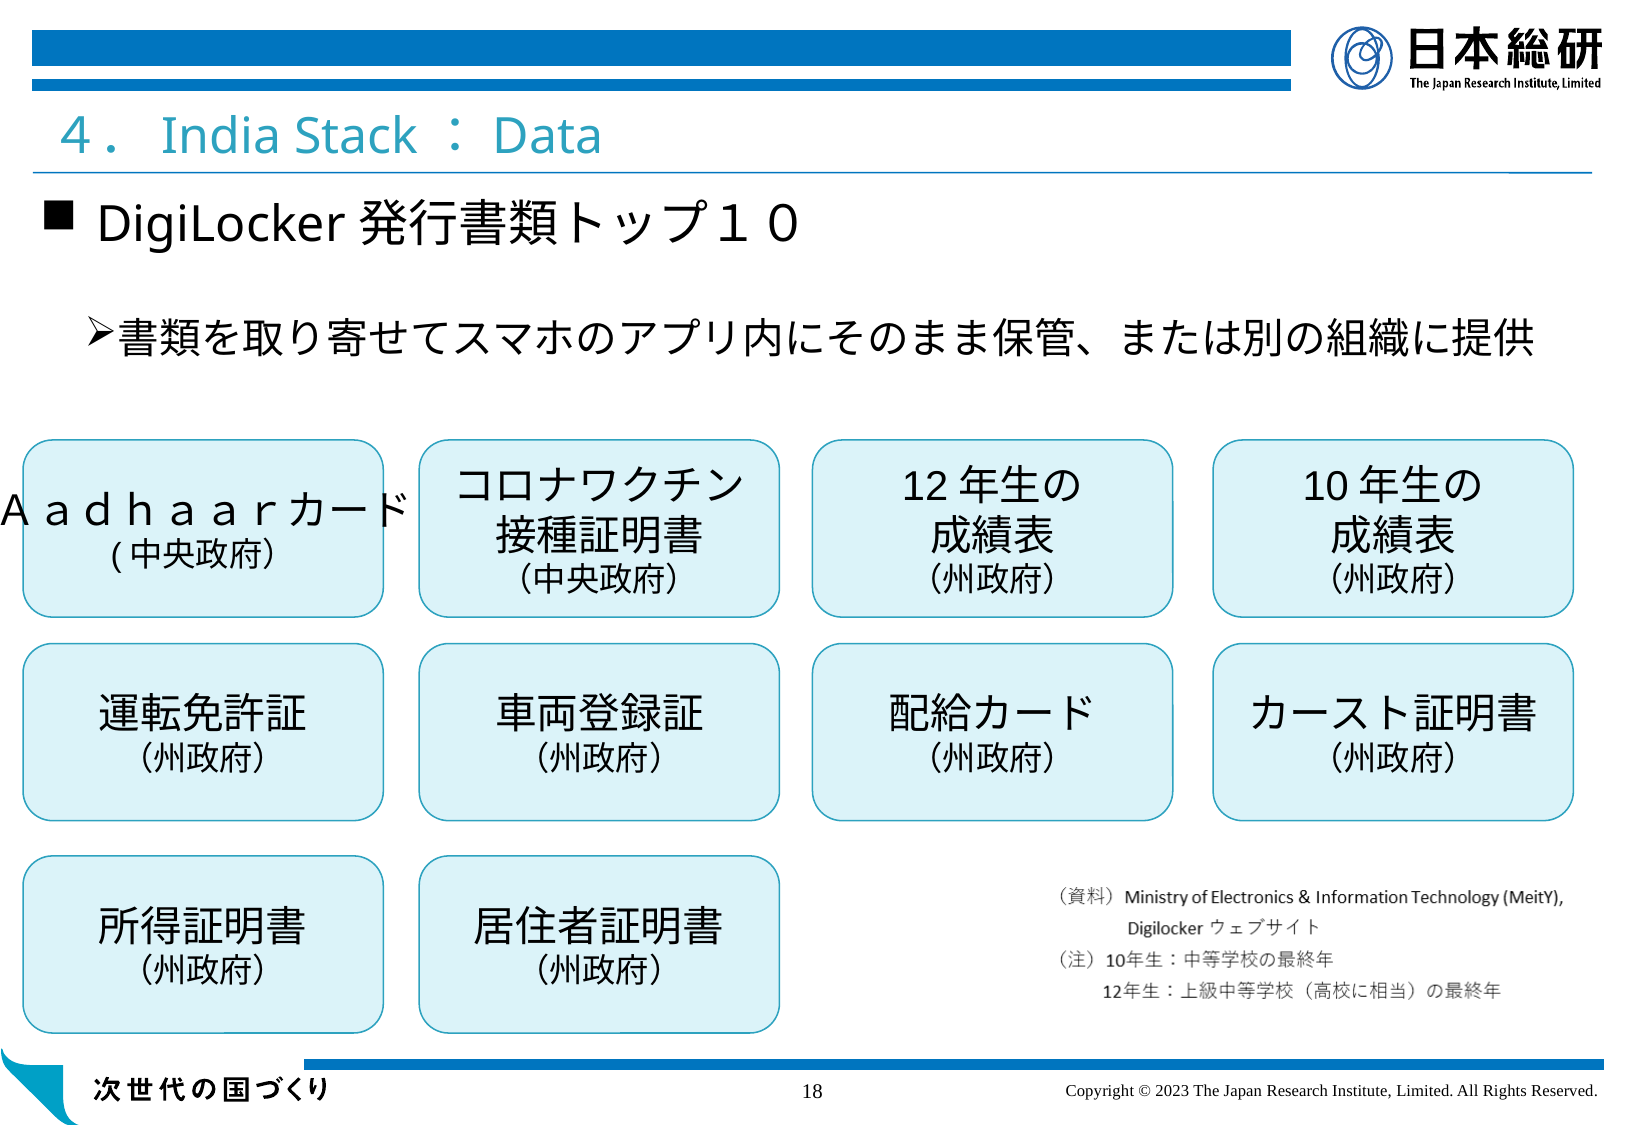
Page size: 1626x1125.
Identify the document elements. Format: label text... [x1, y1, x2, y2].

text_box 10年生の 成績表 （州政府） [1213, 439, 1574, 618]
text_box DigiLocker発行書類トップ１０ 書類を取り寄せてスマホのアプリ内にそのまま保管、または別の組織に提供 [25, 184, 1585, 375]
slide_number 17 [684, 1070, 941, 1118]
text_box コロナワクチン 接種証明書 （中央政府） [419, 439, 780, 618]
text_box 車両登録証 （州政府） [419, 643, 780, 821]
text_box 運転免許証 （州政府） [23, 643, 384, 821]
text_box 配給カード （州政府） [812, 643, 1173, 821]
text_box Ａａｄｈａａｒカード (中央政府） [23, 439, 384, 618]
text_box 12年生の 成績表 （州政府） [812, 439, 1173, 618]
text_box 居住者証明書 （州政府） [419, 855, 780, 1034]
text_box 所得証明書 （州政府） [23, 855, 384, 1034]
text_box カースト証明書 （州政府） [1213, 643, 1574, 821]
picture [1033, 872, 1625, 1037]
text_box ４．India Stack：Data [34, 95, 1510, 185]
